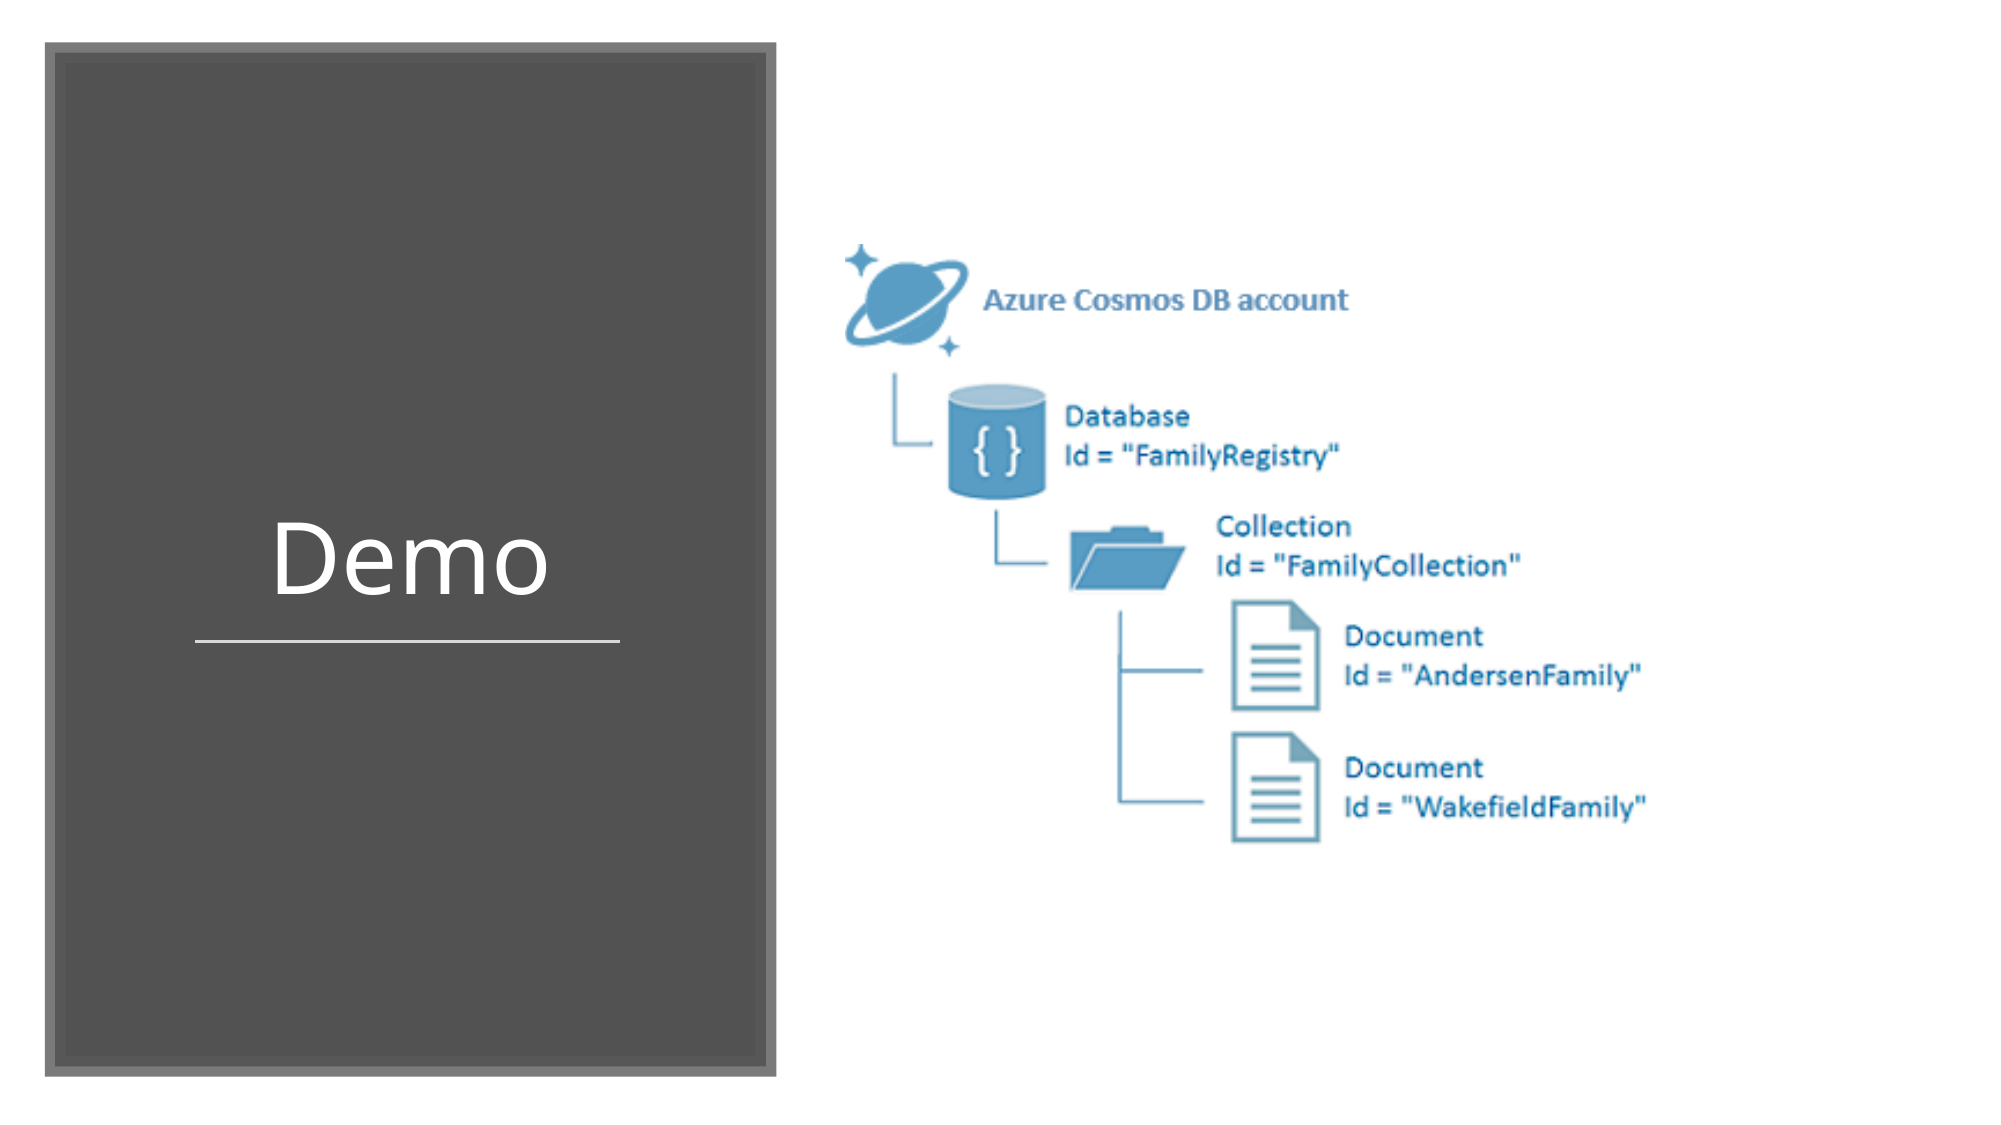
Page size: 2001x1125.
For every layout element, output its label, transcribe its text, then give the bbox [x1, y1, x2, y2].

text_box [54, 52, 767, 1067]
title Demo [110, 149, 711, 624]
picture [845, 244, 1921, 882]
